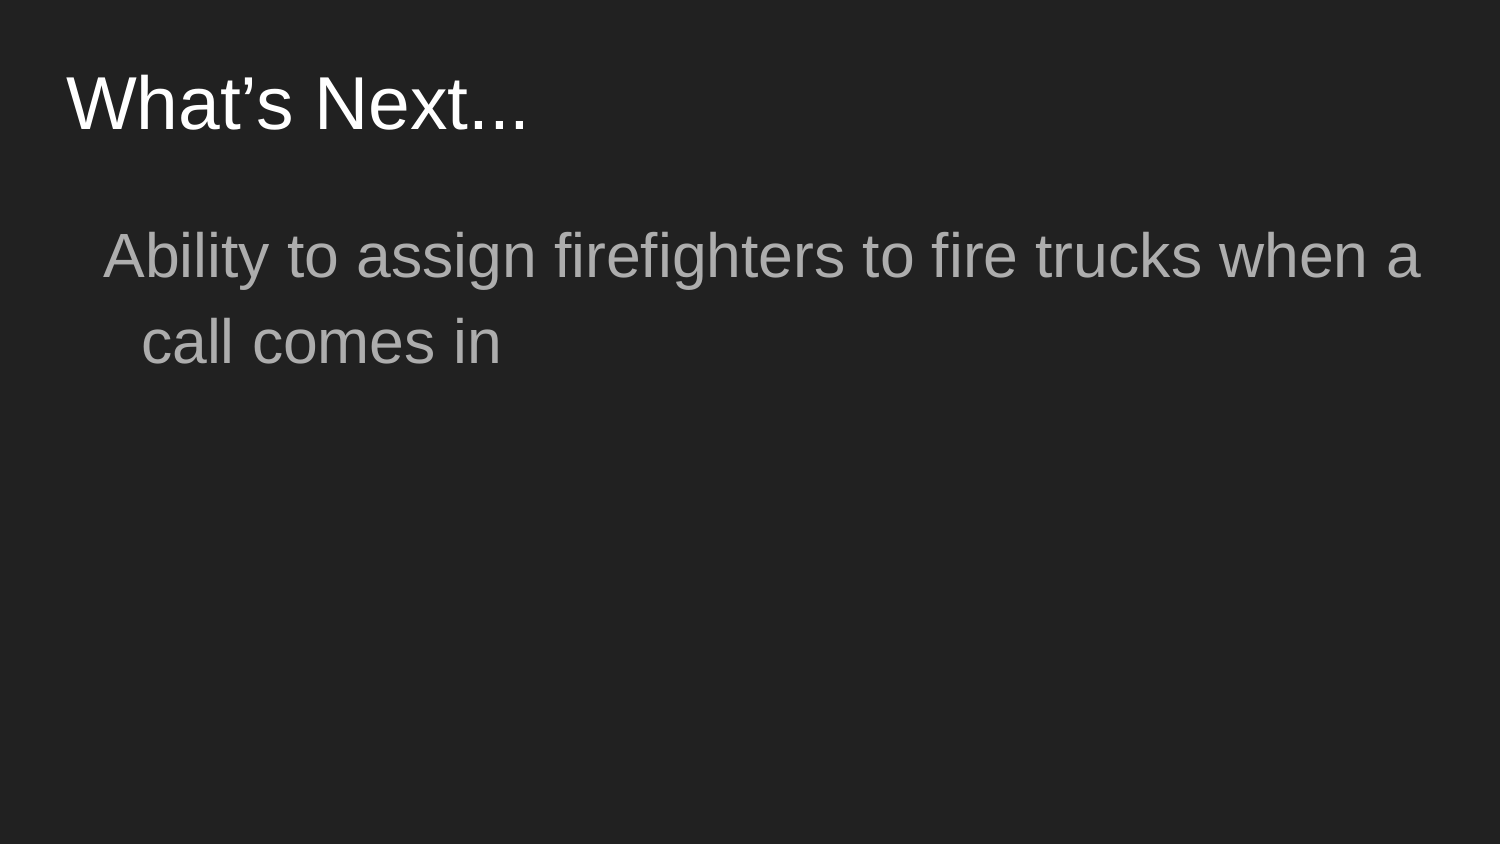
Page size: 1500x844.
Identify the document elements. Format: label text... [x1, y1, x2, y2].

title What’s Next... [51, 39, 1449, 167]
list Ability to assign firefighters to fire trucks when a call comes in [51, 189, 1449, 750]
